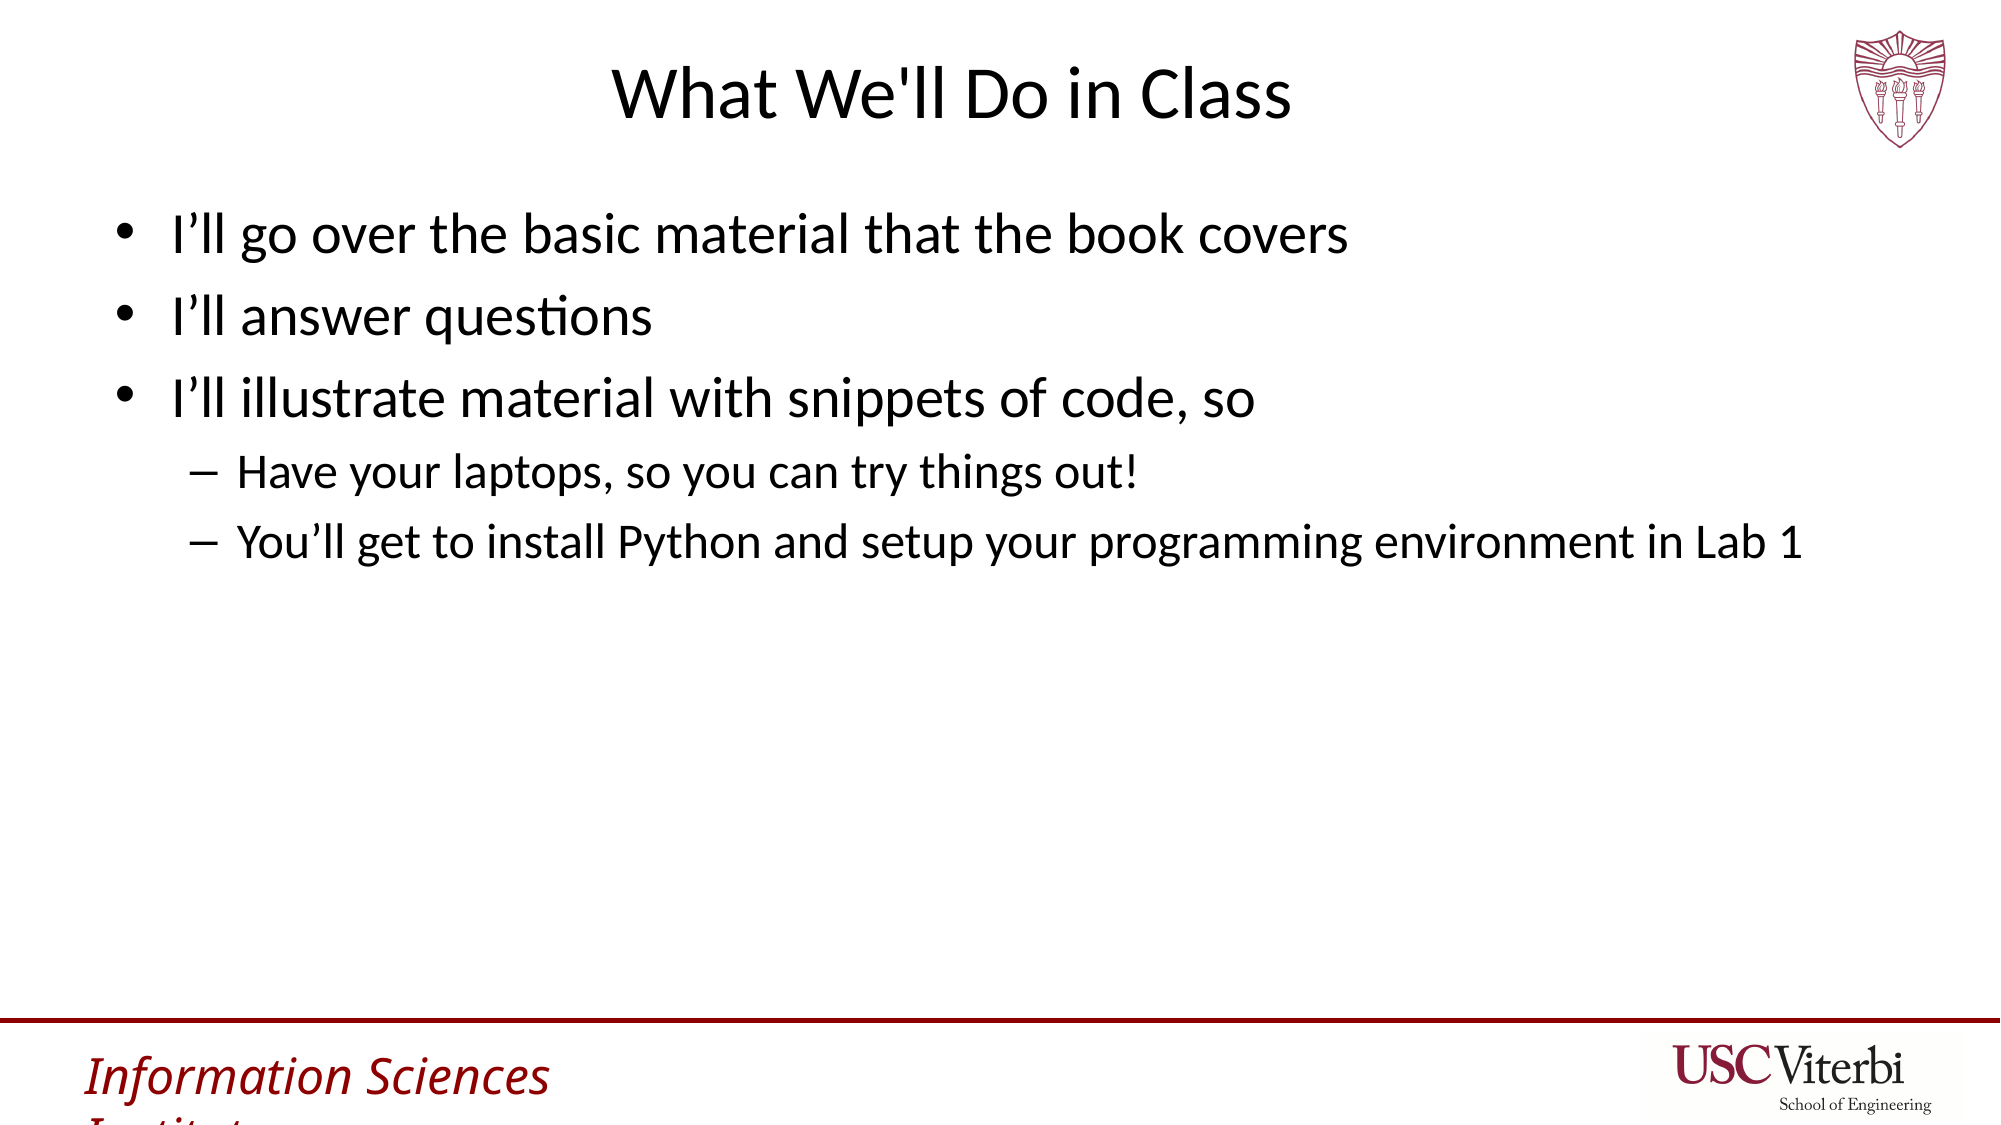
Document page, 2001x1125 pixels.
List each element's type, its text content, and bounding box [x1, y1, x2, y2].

title What We'll Do in Class [99, 35, 1805, 141]
picture [1641, 1030, 1964, 1121]
list I’ll go over the basic material that the book covers I’ll answer questions I’ll illustrate material with snippets of code, so Have your laptops, so you can try things out! You’ll get to install Python and setup your programming environment in Lab 1 [99, 187, 1902, 1005]
